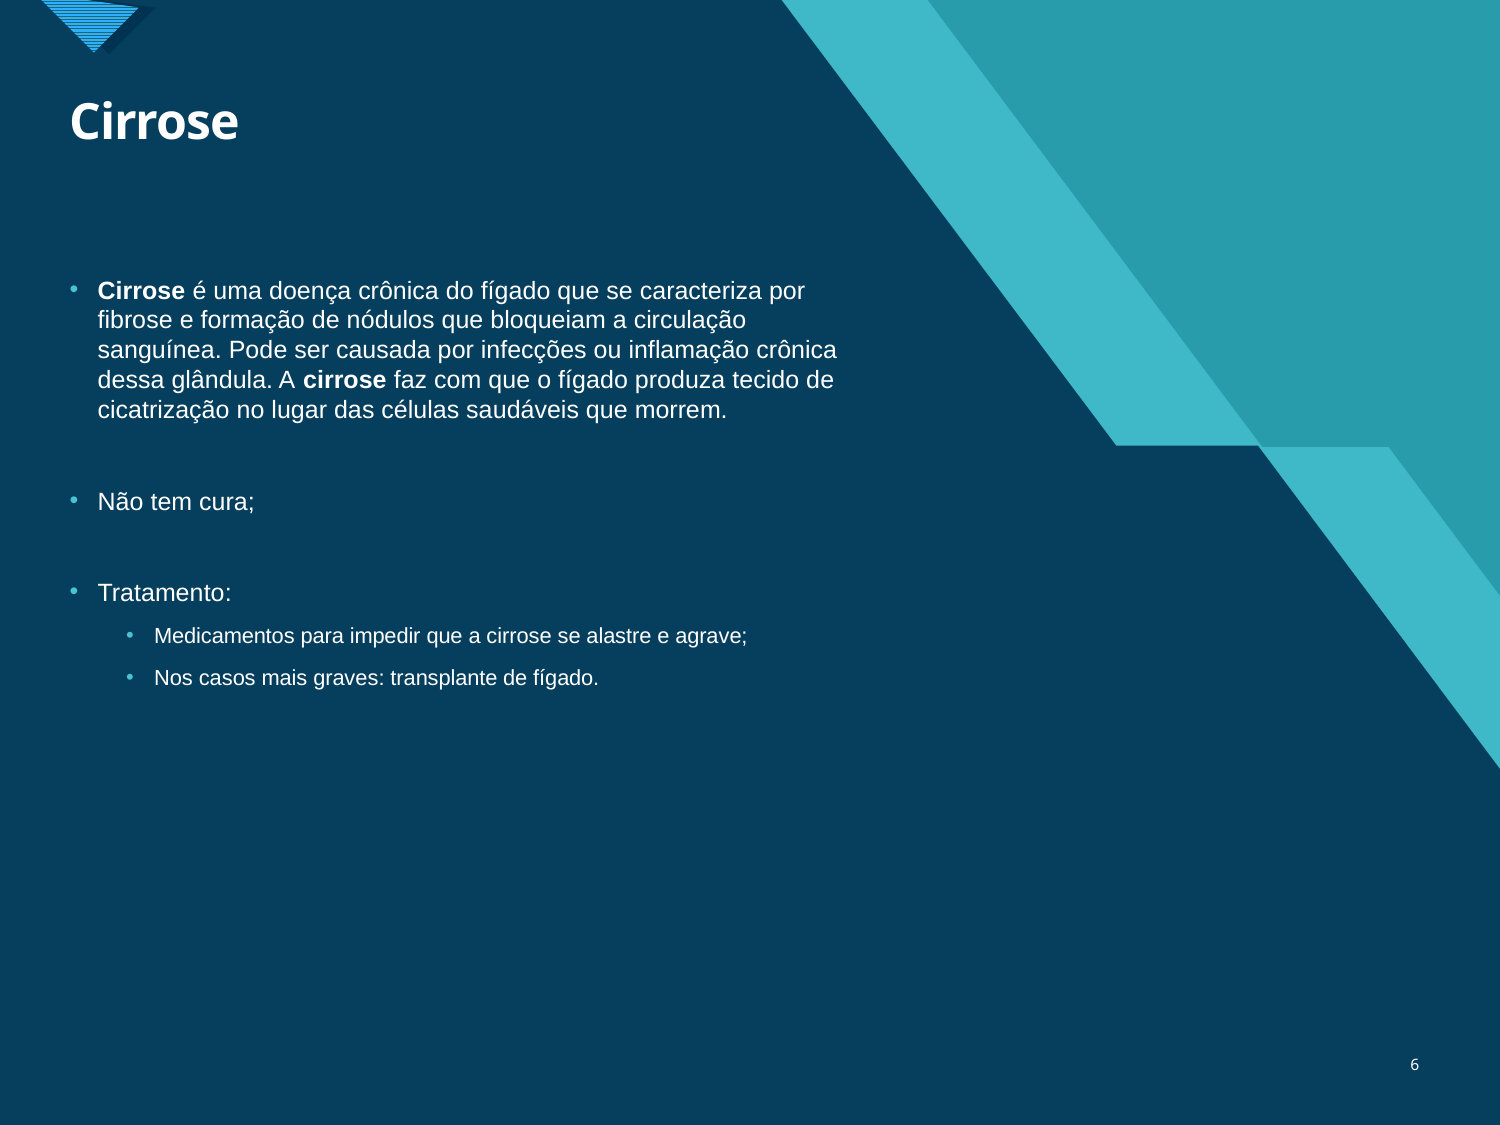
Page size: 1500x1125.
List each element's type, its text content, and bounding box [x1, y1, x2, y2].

list Cirrose é uma doença crônica do fígado que se caracteriza por fibrose e formação de nódulos que bloqueiam a circulação sanguínea. Pode ser causada por infecções ou inflamação crônica dessa glândula. A cirrose faz com que o fígado produza tecido de cicatrização no lugar das células saudáveis que morrem. Não tem cura; Tratamento: Medicamentos para impedir que a cirrose se alastre e agrave; Nos casos mais graves: transplante de fígado. [54, 266, 882, 939]
slide_number 6 [1384, 1035, 1435, 1096]
title Cirrose [54, 89, 1435, 159]
